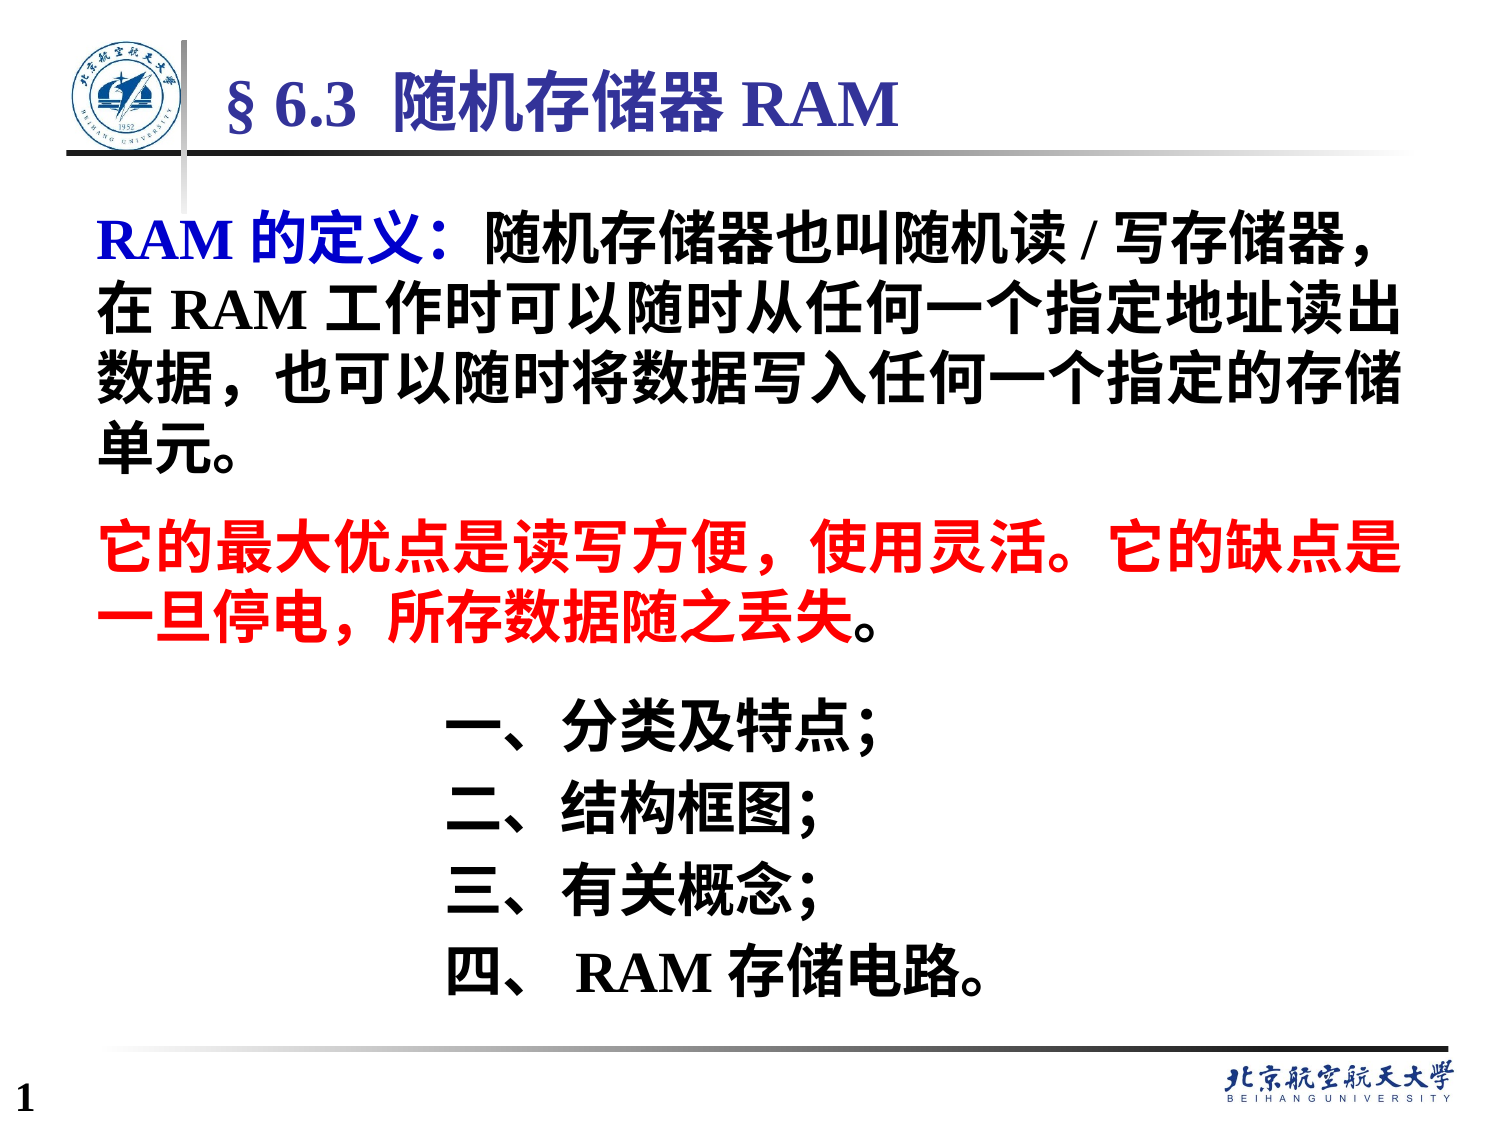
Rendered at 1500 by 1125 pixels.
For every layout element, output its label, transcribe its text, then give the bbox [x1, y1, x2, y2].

picture [1224, 1057, 1457, 1104]
picture [70, 40, 182, 150]
title § 6.3 随机存储器RAM [209, 50, 1351, 148]
text_box 一、分类及特点； 二、结构框图； 三、有关概念； 四、RAM存储电路。 [429, 681, 1100, 1013]
text_box [0, 1062, 149, 1119]
text_box RAM的定义：随机存储器也叫随机读/写存储器，在RAM工作时可以随时从任何一个指定地址读出数据，也可以随时将数据写入任何一个指定的存储单元。 它的最大优点是读写方便，使用灵活。它的缺点是一旦停电，所存数据随之丢失。 [81, 193, 1419, 658]
